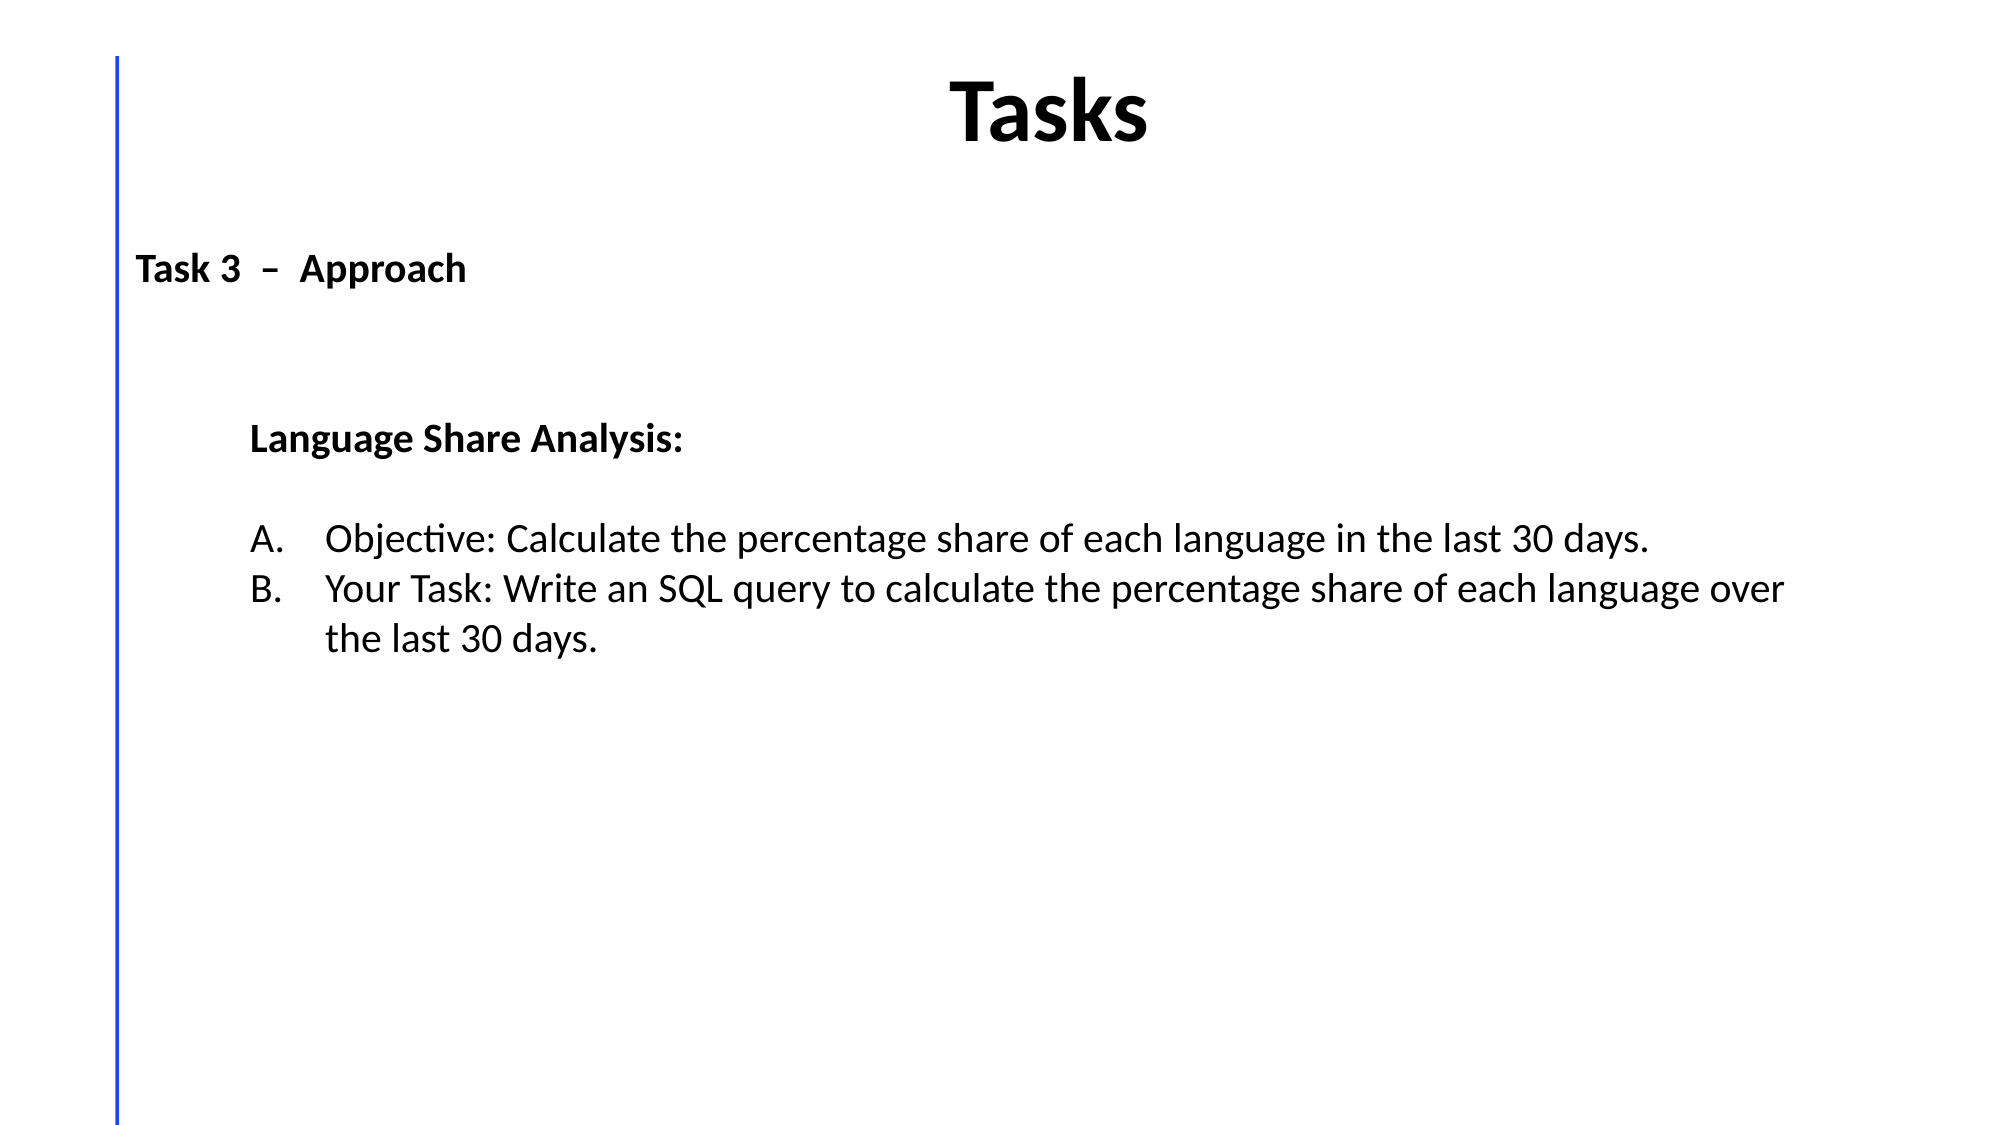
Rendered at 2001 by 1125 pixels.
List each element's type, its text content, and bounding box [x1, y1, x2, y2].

text_box Task 3 – Approach [120, 233, 536, 298]
text_box Tasks [120, 42, 1978, 168]
text_box Language Share Analysis: Objective: Calculate the percentage share of each language in the last 30 days. Your Task: Write an SQL query to calculate the percentage share of each language over the last 30 days. [160, 403, 1840, 819]
